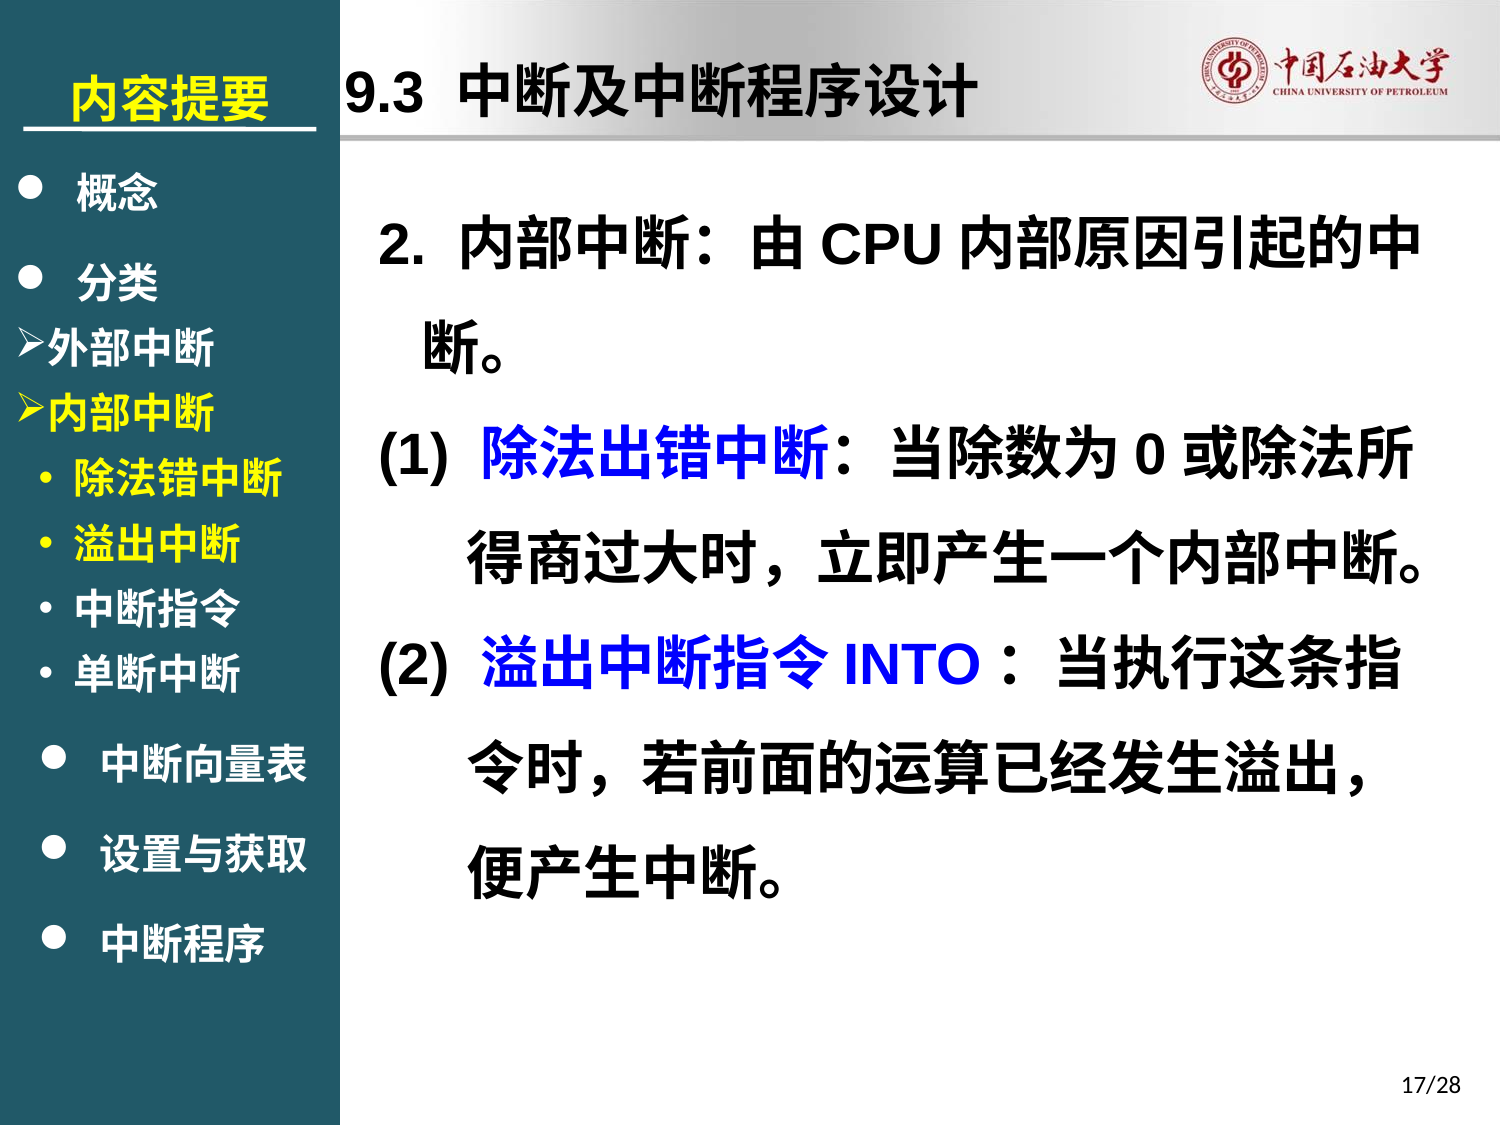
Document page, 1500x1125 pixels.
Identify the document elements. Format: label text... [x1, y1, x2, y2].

text_box 9.3 中断及中断程序设计 [329, 46, 1082, 132]
text_box 内容提要 概念 分类 外部中断 内部中断 除法错中断 溢出中断 中断指令 单断中断 中断向量表 设置与获取 中断程序 [0, 0, 342, 1125]
list 2. 内部中断：由CPU内部原因引起的中断。 (1) 除法出错中断：当除数为0或除法所得商过大时，立即产生一个内部中断。 (2) 溢出中断指令INTO：当执行这条指令时，若前面的运算已经发生溢出，便产生中断。 [363, 163, 1466, 1055]
picture [342, 0, 1500, 1125]
slide_number 17/28 [1349, 1053, 1477, 1114]
